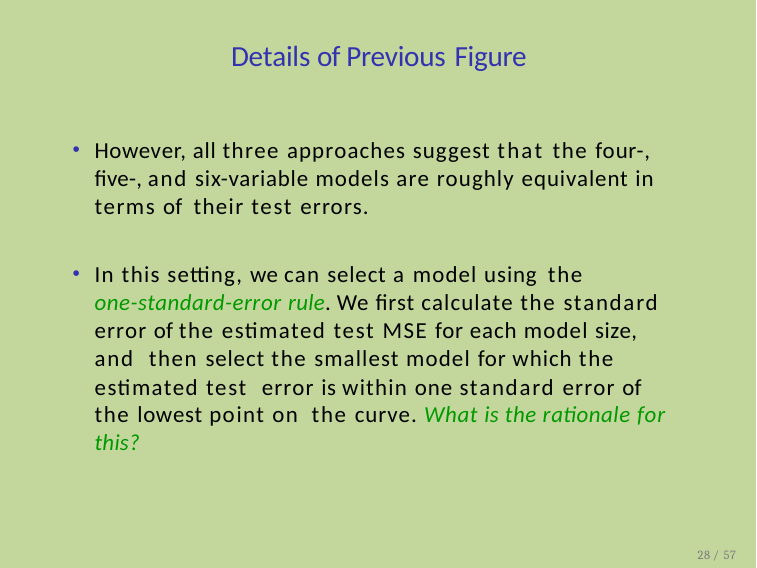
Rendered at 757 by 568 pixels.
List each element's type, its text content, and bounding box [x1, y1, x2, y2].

slide_number 28 / 57 [691, 548, 743, 568]
title Details of Previous Figure [208, 34, 548, 133]
text_box However, all three approaches suggest that the four-, five-, and six-variable models are roughly equivalent in terms of their test errors. In this setting, we can select a model using the one-standard-error rule. We first calculate the standard error of the estimated test MSE for each model size, and then select the smallest model for which the estimated test error is within one standard error of the lowest point on the curve. What is the rationale for this? [70, 133, 689, 456]
